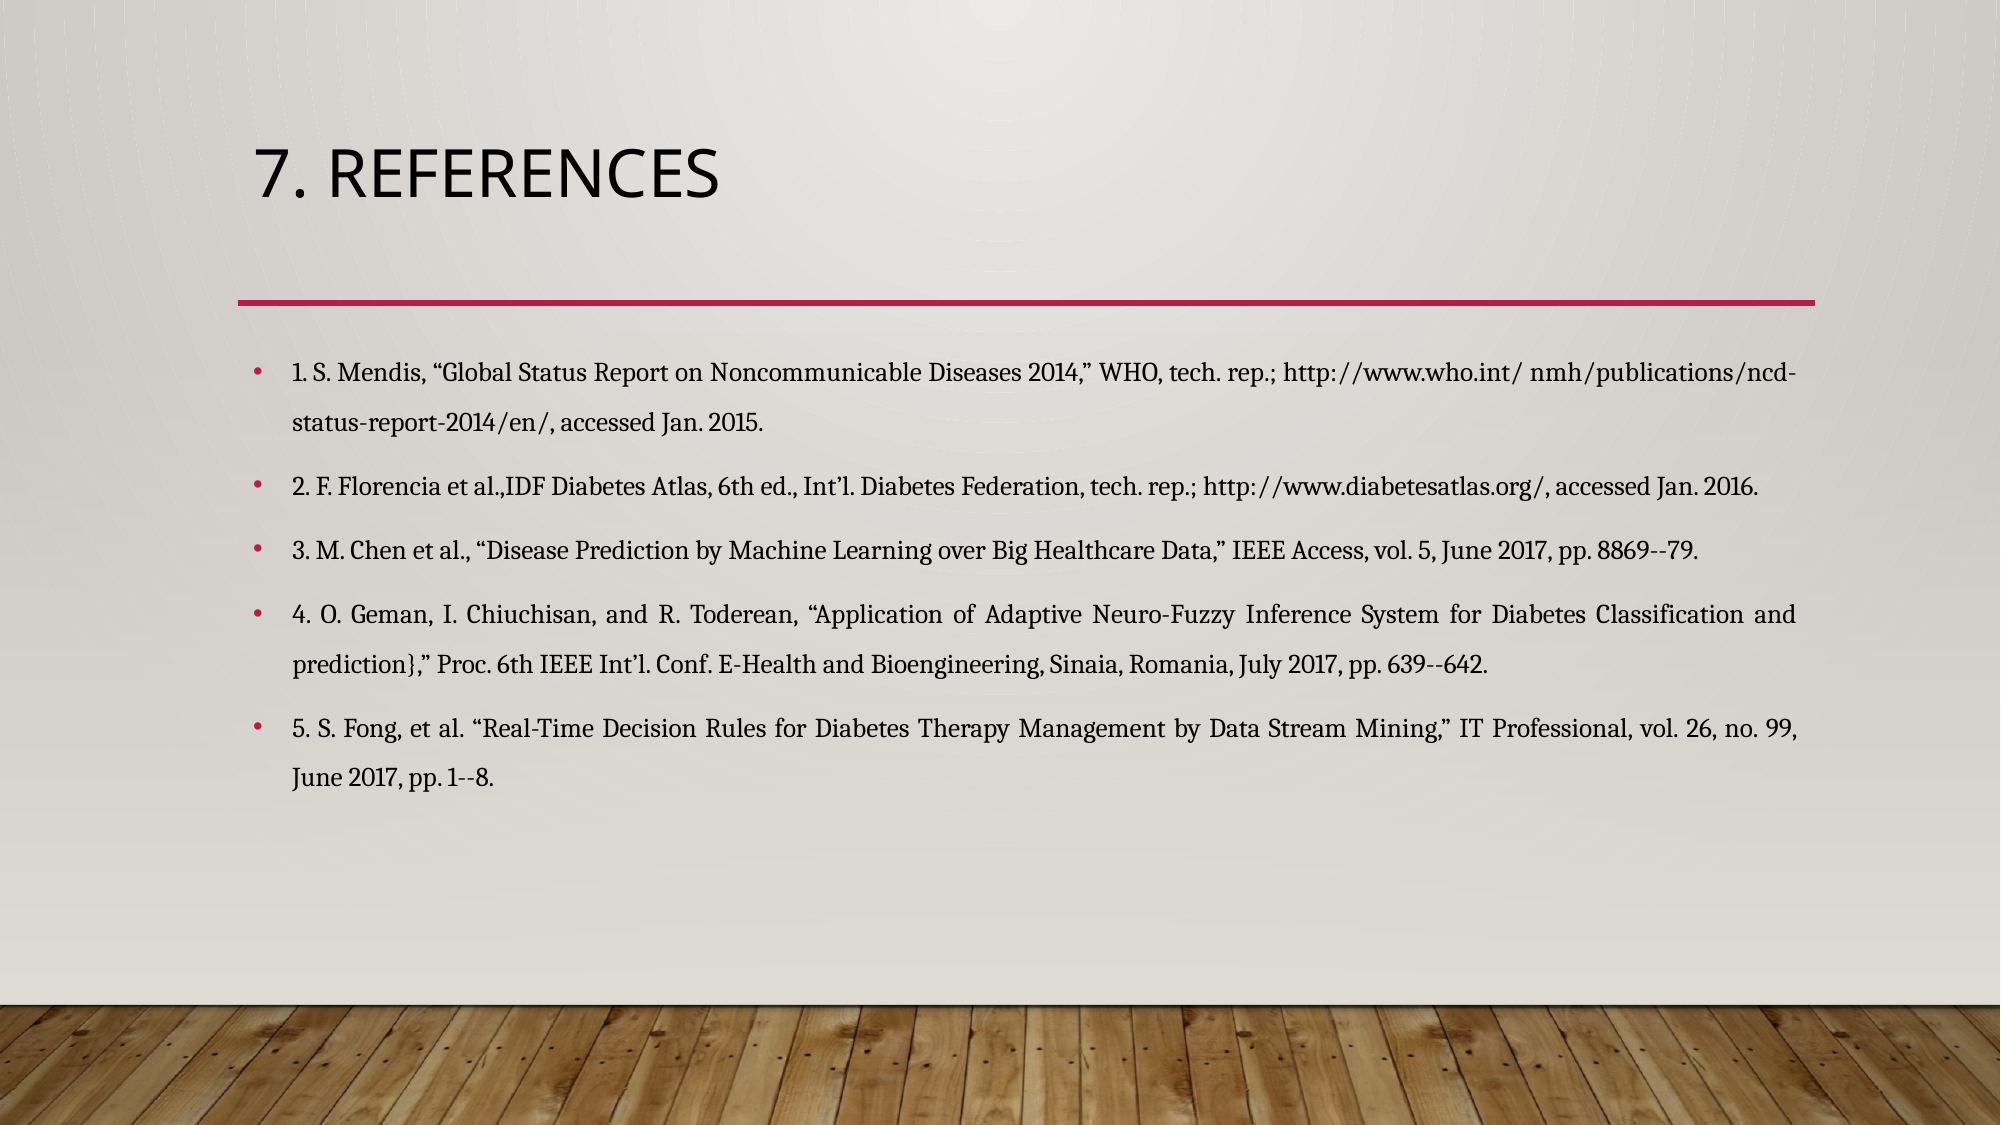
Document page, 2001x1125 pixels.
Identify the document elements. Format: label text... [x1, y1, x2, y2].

list 1. S. Mendis, “Global Status Report on Noncommunicable Diseases 2014,” WHO, tech. rep.; http://www.who.int/ nmh/publications/ncd-status-report-2014/en/, accessed Jan. 2015. 2. F. Florencia et al.,IDF Diabetes Atlas, 6th ed., Int’l. Diabetes Federation, tech. rep.; http://www.diabetesatlas.org/, accessed Jan. 2016. 3. M. Chen et al., “Disease Prediction by Machine Learning over Big Healthcare Data,” IEEE Access, vol. 5, June 2017, pp. 8869--79. 4. O. Geman, I. Chiuchisan, and R. Toderean, “Application of Adaptive Neuro-Fuzzy Inference System for Diabetes Classification and prediction},” Proc. 6th IEEE Int’l. Conf. E-Health and Bioengineering, Sinaia, Romania, July 2017, pp. 639--642. 5. S. Fong, et al. “Real-Time Decision Rules for Diabetes Therapy Management by Data Stream Mining,” IT Professional, vol. 26, no. 99, June 2017, pp. 1--8. [238, 330, 1814, 897]
picture [0, 1005, 2000, 1125]
title 7. References [238, 131, 1814, 305]
